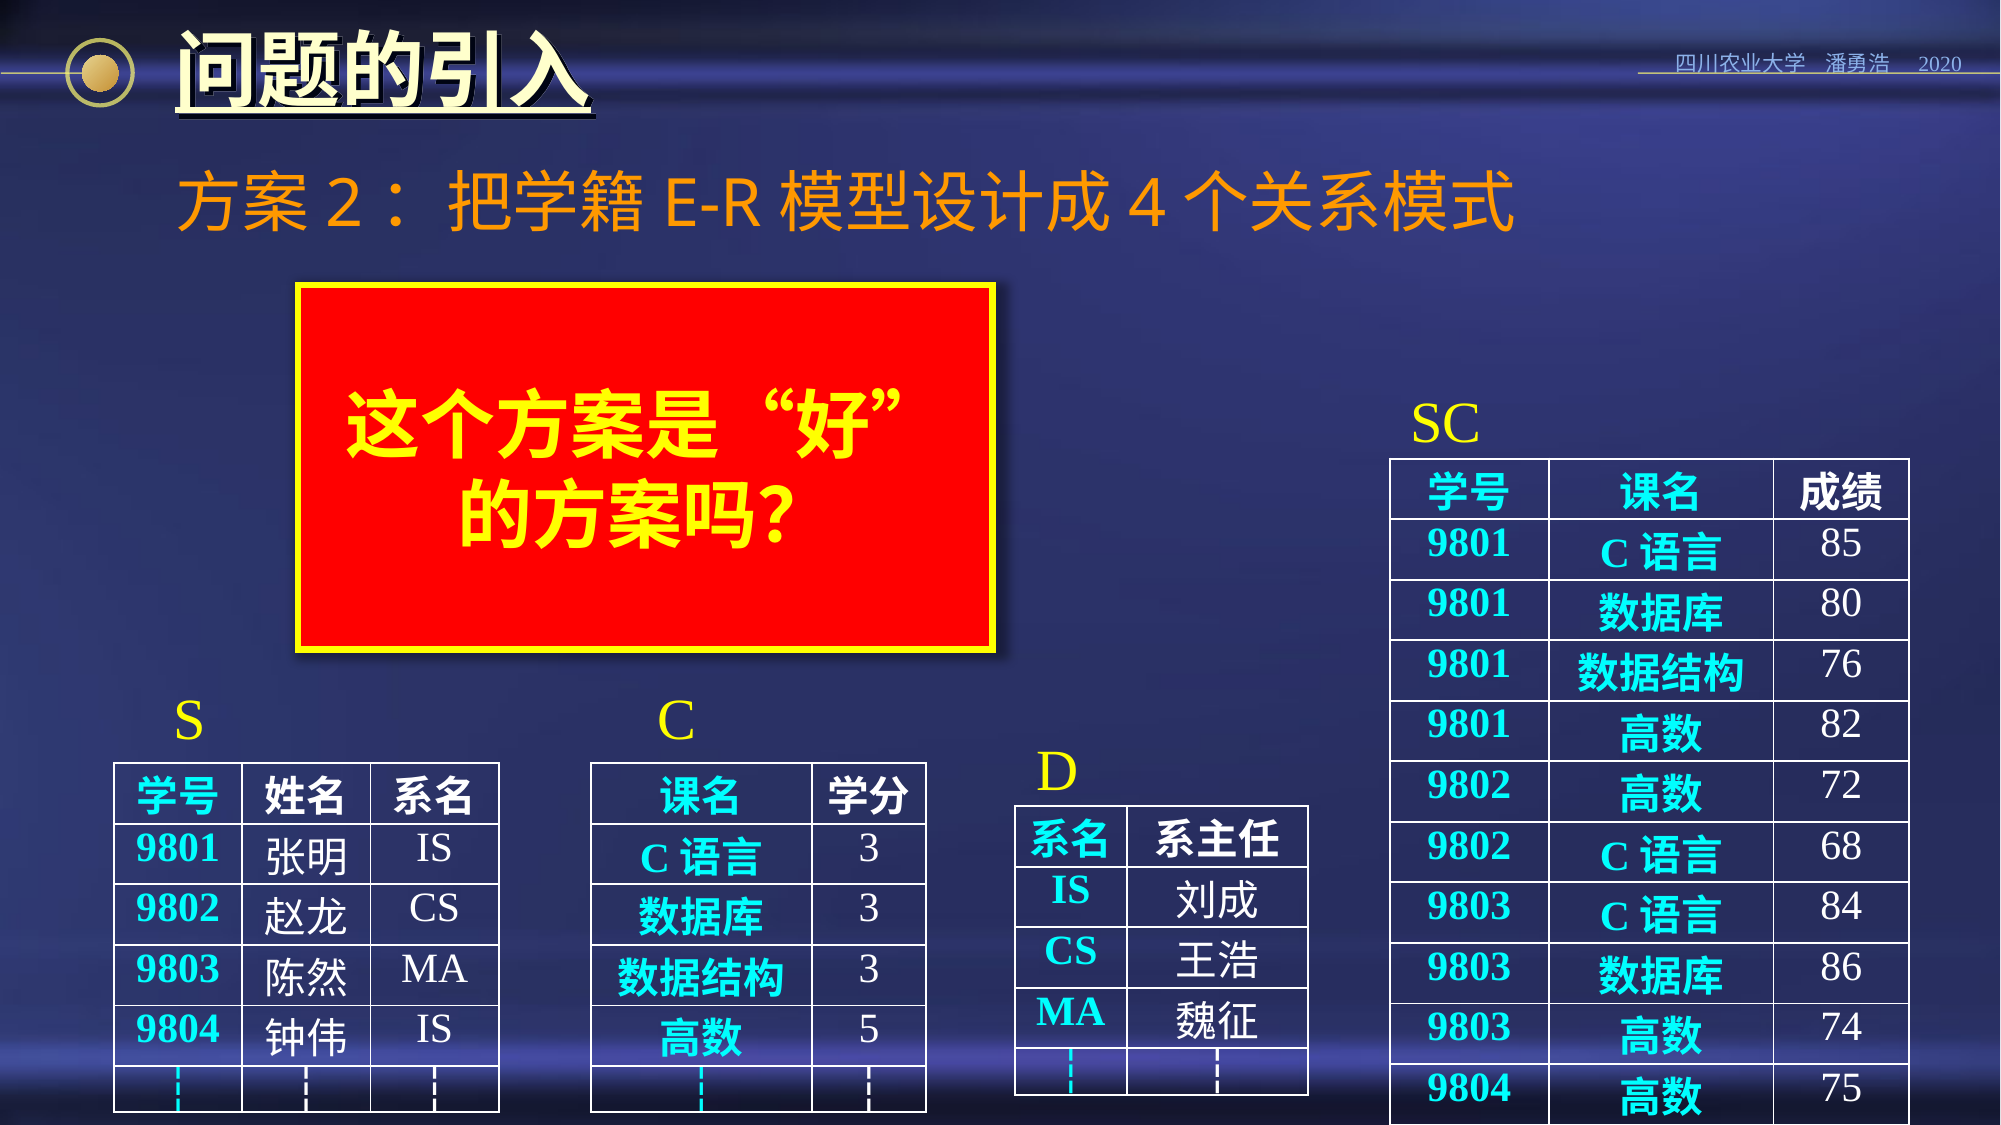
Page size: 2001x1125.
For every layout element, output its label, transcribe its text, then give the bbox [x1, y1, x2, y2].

text_box SC [1398, 372, 1494, 467]
table_cell 80 [1774, 581, 1908, 639]
table_header 课名 [592, 764, 811, 823]
table_cell 74 [1774, 1004, 1908, 1063]
table_cell 82 [1774, 702, 1908, 760]
table_header 学分 [813, 764, 925, 823]
table_cell 数据库 [1550, 944, 1773, 1003]
table_cell 9801 [1391, 520, 1548, 579]
table_header 学号 [1391, 460, 1548, 518]
table_cell 9801 [1391, 641, 1548, 700]
table_cell 王浩 [1128, 928, 1307, 987]
table_cell 数据结构 [1550, 641, 1773, 700]
table_cell 9801 [1391, 702, 1548, 760]
table_cell 9801 [1391, 581, 1548, 639]
table_cell 高数 [1550, 702, 1773, 760]
table_cell 3 [813, 825, 925, 883]
table_cell 9801 [115, 825, 241, 883]
table_cell C语言 [1550, 823, 1773, 881]
table_cell 9803 [115, 946, 241, 1005]
table_cell 数据库 [1550, 581, 1773, 639]
text_box S [161, 669, 219, 763]
table_cell ┆ [243, 1067, 370, 1111]
table_cell IS [371, 1006, 498, 1065]
text_box D [1024, 720, 1090, 814]
table_cell 张明 [243, 825, 370, 883]
table_cell 数据结构 [592, 946, 811, 1005]
text_box 这个方案是“好”的方案吗？ [298, 285, 993, 650]
table_cell IS [371, 825, 498, 883]
text_box 问题的引入 [163, 5, 604, 129]
table_header 成绩 [1774, 460, 1908, 518]
title 方案2：把学籍E-R模型设计成4个关系模式 [160, 151, 1559, 248]
table_header 系名 [1016, 807, 1126, 866]
table_cell 9802 [1391, 762, 1548, 821]
table_cell ┆ [1016, 1049, 1126, 1094]
table_header 系主任 [1128, 807, 1307, 866]
table_cell 刘成 [1128, 868, 1307, 926]
table_cell ┆ [813, 1067, 925, 1111]
table_cell CS [1016, 928, 1126, 987]
table_cell 9802 [115, 885, 241, 944]
table_cell ┆ [1128, 1049, 1307, 1094]
table_cell C语言 [1550, 520, 1773, 579]
table_cell 高数 [1550, 1004, 1773, 1063]
picture [0, 0, 2001, 1125]
table_header 学号 [115, 764, 241, 823]
table_cell C语言 [1550, 883, 1773, 942]
table_cell IS [1016, 868, 1126, 926]
table_cell 魏征 [1128, 989, 1307, 1047]
text_box C [645, 669, 709, 763]
table_cell 75 [1774, 1065, 1908, 1124]
table_cell 86 [1774, 944, 1908, 1003]
table_cell ┆ [115, 1067, 241, 1111]
table_cell 高数 [1550, 762, 1773, 821]
table_cell ┆ [592, 1067, 811, 1111]
table_cell MA [371, 946, 498, 1005]
table_cell 85 [1774, 520, 1908, 579]
table_cell 84 [1774, 883, 1908, 942]
table_header 课名 [1550, 460, 1773, 518]
table_cell 9802 [1391, 823, 1548, 881]
table_header 姓名 [243, 764, 370, 823]
table_cell 72 [1774, 762, 1908, 821]
table_cell 赵龙 [243, 885, 370, 944]
table_cell 9803 [1391, 883, 1548, 942]
table_cell 3 [813, 946, 925, 1005]
table_cell 9804 [1391, 1065, 1548, 1124]
table_cell 钟伟 [243, 1006, 370, 1065]
table_cell ┆ [371, 1067, 498, 1111]
table_cell C语言 [592, 825, 811, 883]
table_cell CS [371, 885, 498, 944]
table_cell 高数 [592, 1006, 811, 1065]
table_cell 3 [813, 885, 925, 944]
table_header 系名 [371, 764, 498, 823]
table_cell 5 [813, 1006, 925, 1065]
table_cell 68 [1774, 823, 1908, 881]
table_cell 76 [1774, 641, 1908, 700]
picture [70, 43, 130, 103]
table_cell 陈然 [243, 946, 370, 1005]
table_cell 数据库 [592, 885, 811, 944]
table_cell 高数 [1550, 1065, 1773, 1124]
table_cell 9804 [115, 1006, 241, 1065]
table_cell 9803 [1391, 1004, 1548, 1063]
table_cell MA [1016, 989, 1126, 1047]
table_cell 9803 [1391, 944, 1548, 1003]
